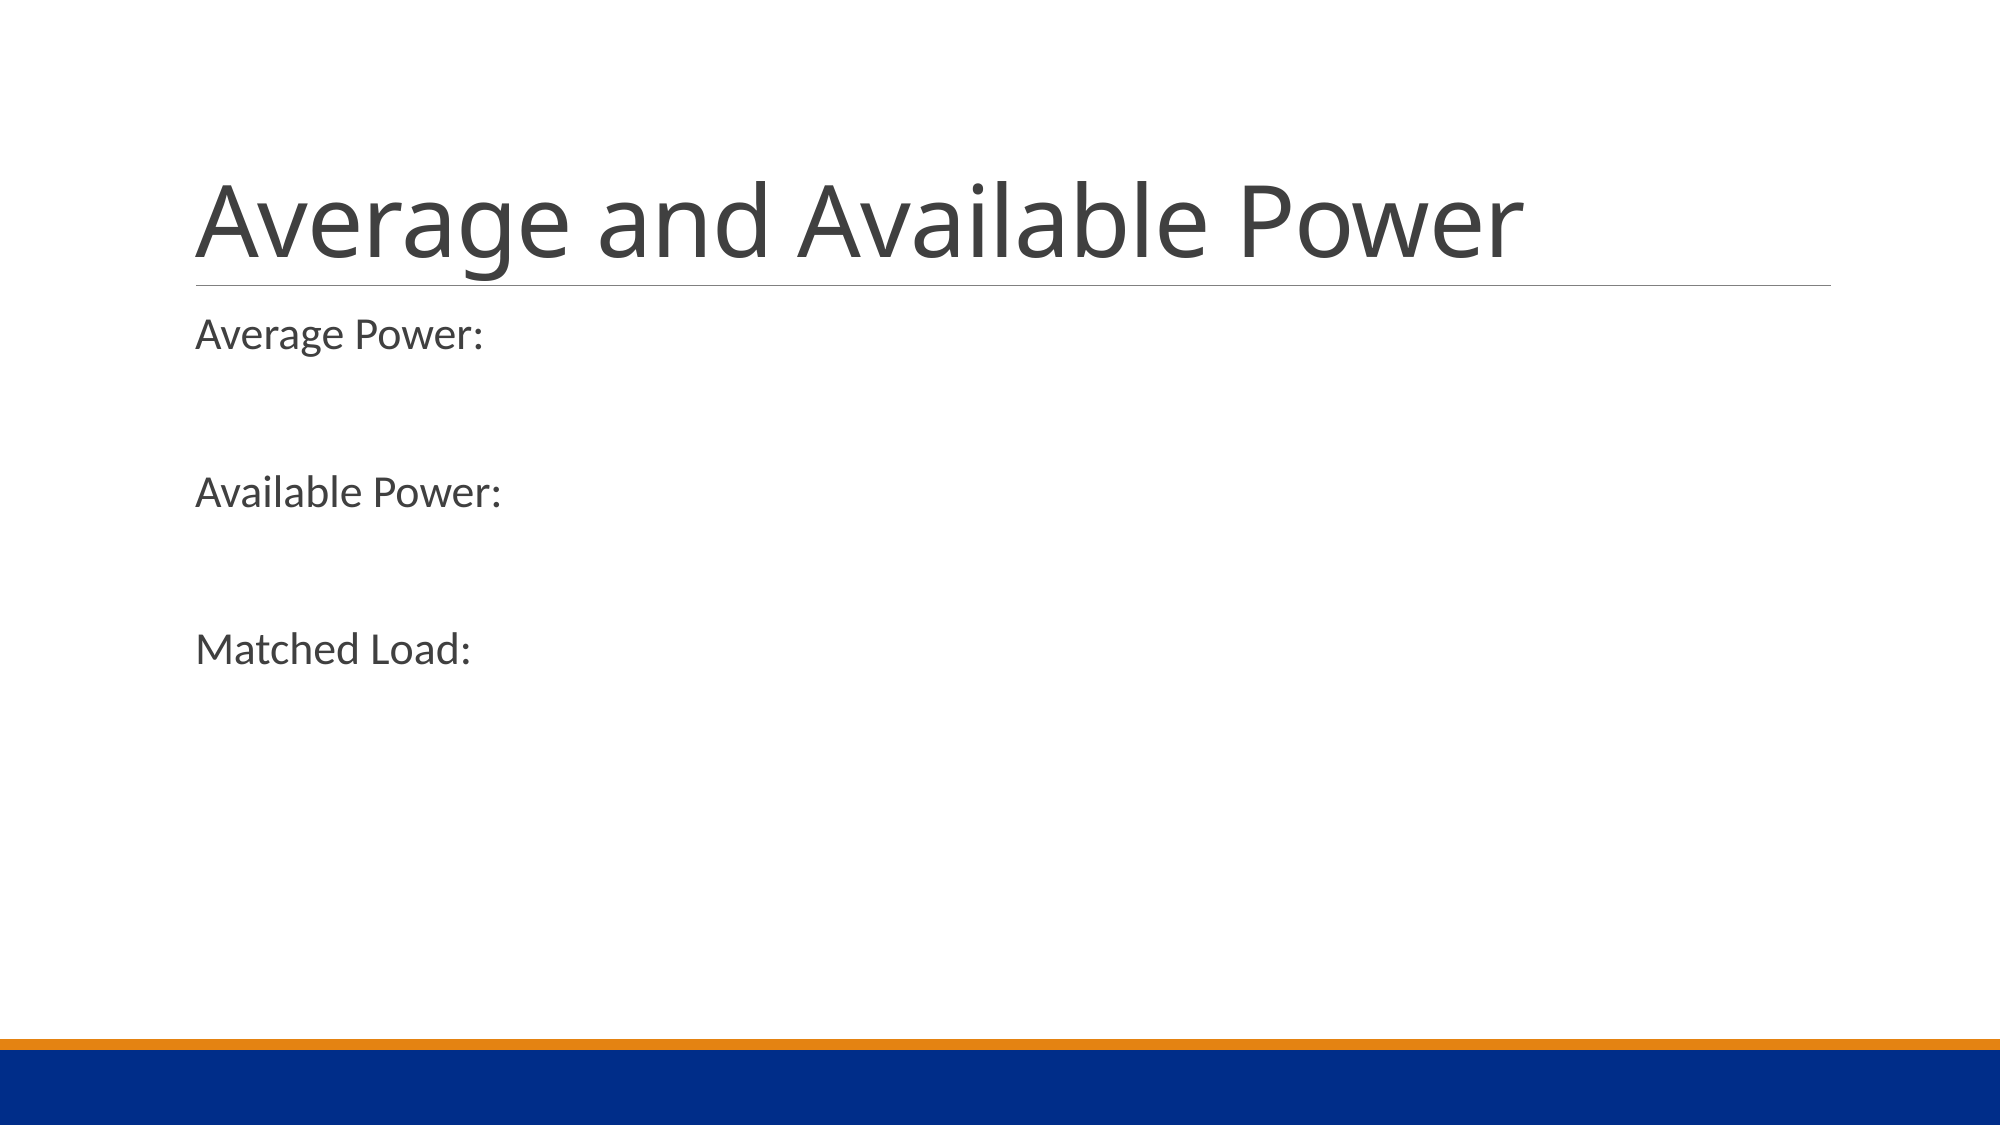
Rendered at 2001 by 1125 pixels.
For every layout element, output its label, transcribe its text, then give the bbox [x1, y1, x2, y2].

title Average and Available Power [180, 47, 1830, 285]
